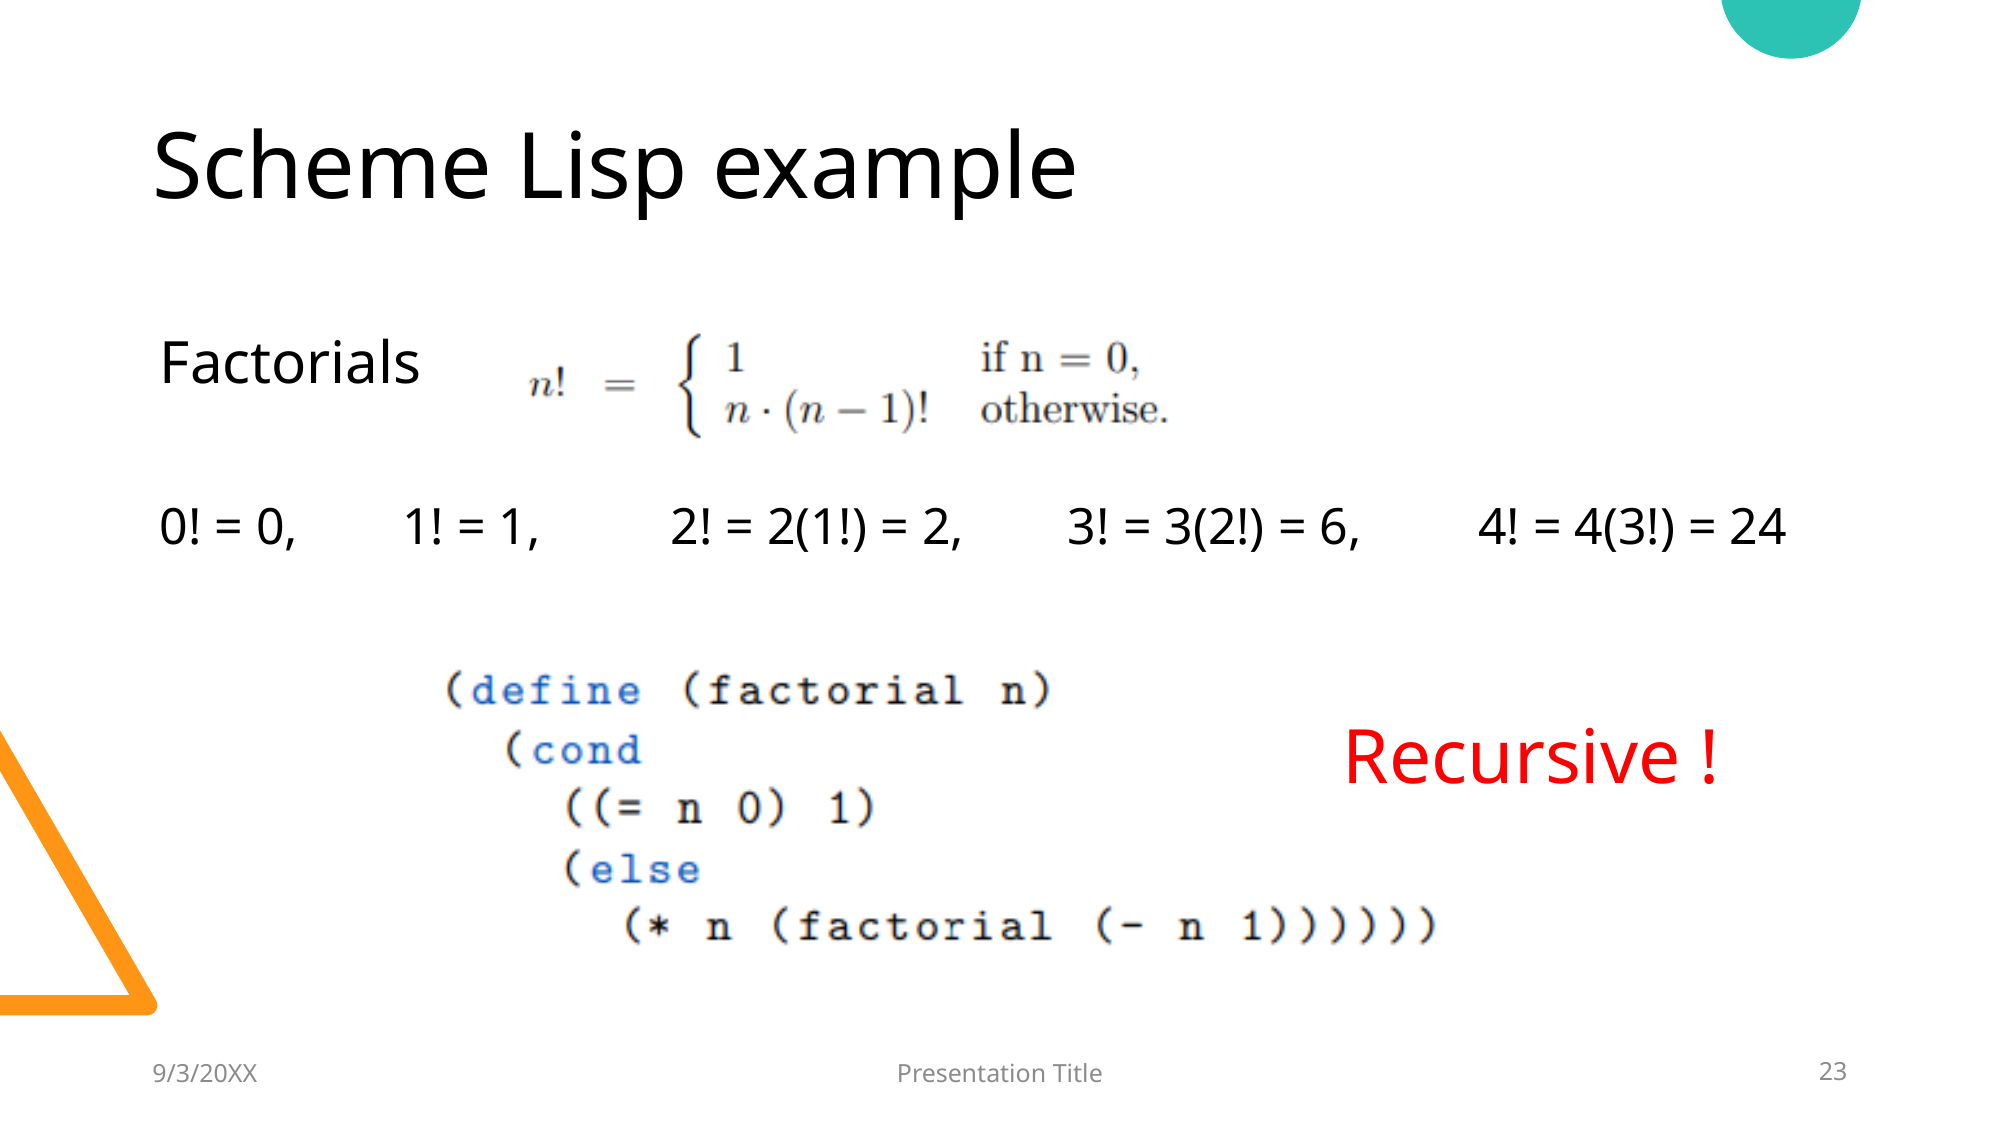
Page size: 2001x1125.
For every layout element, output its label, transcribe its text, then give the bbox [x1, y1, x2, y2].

list Factorials 0! = 0, 1! = 1, 2! = 2(1!) = 2, 3! = 3(2!) = 6, 4! = 4(3!) = 24 [144, 325, 1870, 959]
picture [473, 299, 1197, 466]
picture [428, 658, 1477, 957]
slide_number 23 [1412, 1042, 1863, 1103]
text_box Recursive ! [1477, 701, 1736, 806]
title Scheme Lisp example [137, 59, 1863, 278]
footer Presentation Title [662, 1042, 1338, 1103]
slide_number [137, 1042, 588, 1103]
